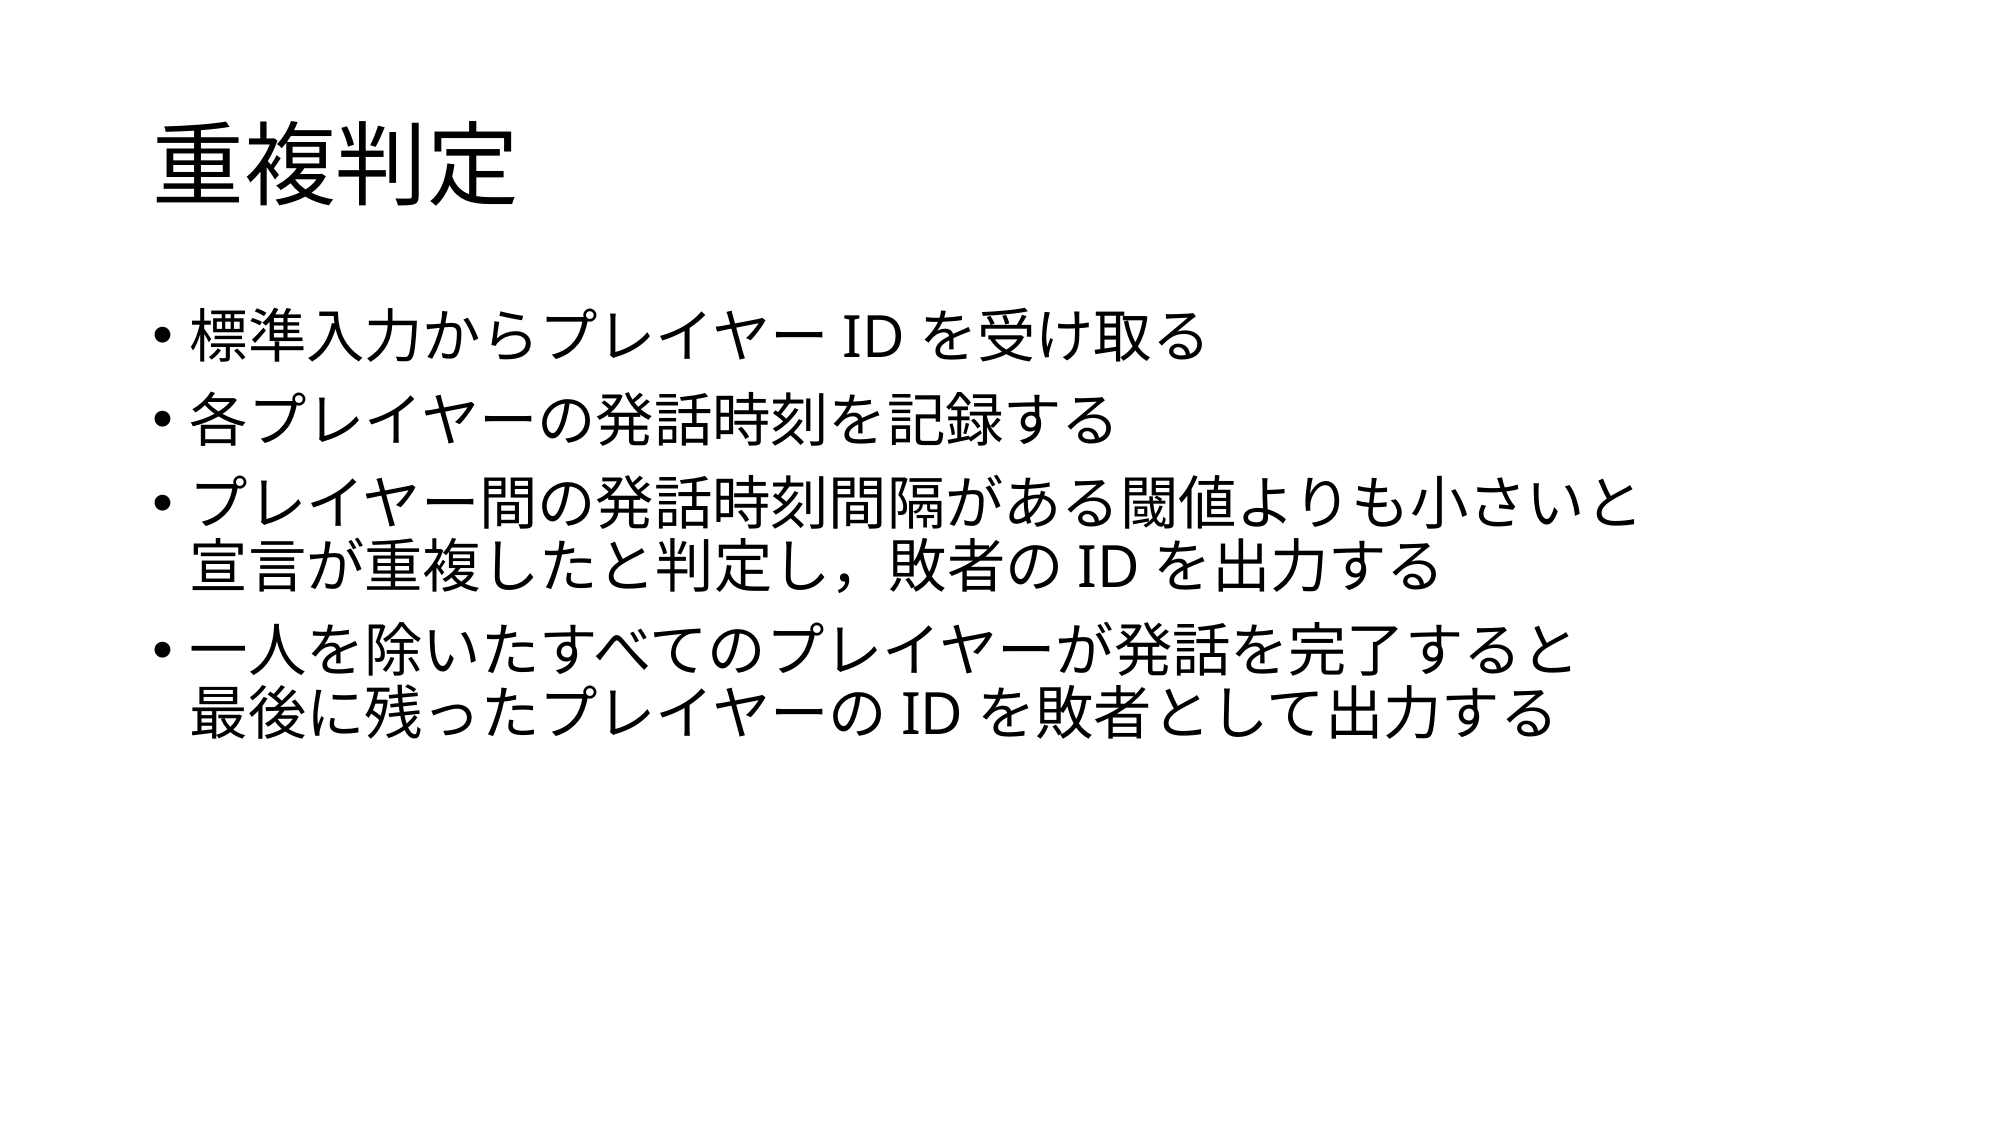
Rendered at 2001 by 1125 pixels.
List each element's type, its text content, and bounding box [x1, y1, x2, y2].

list 標準入力からプレイヤーIDを受け取る 各プレイヤーの発話時刻を記録する プレイヤー間の発話時刻間隔がある閾値よりも小さいと 宣言が重複したと判定し，敗者のIDを出力する 一人を除いたすべてのプレイヤーが発話を完了すると 最後に残ったプレイヤーのIDを敗者として出力する [137, 299, 1863, 1014]
title 重複判定 [137, 59, 1863, 278]
